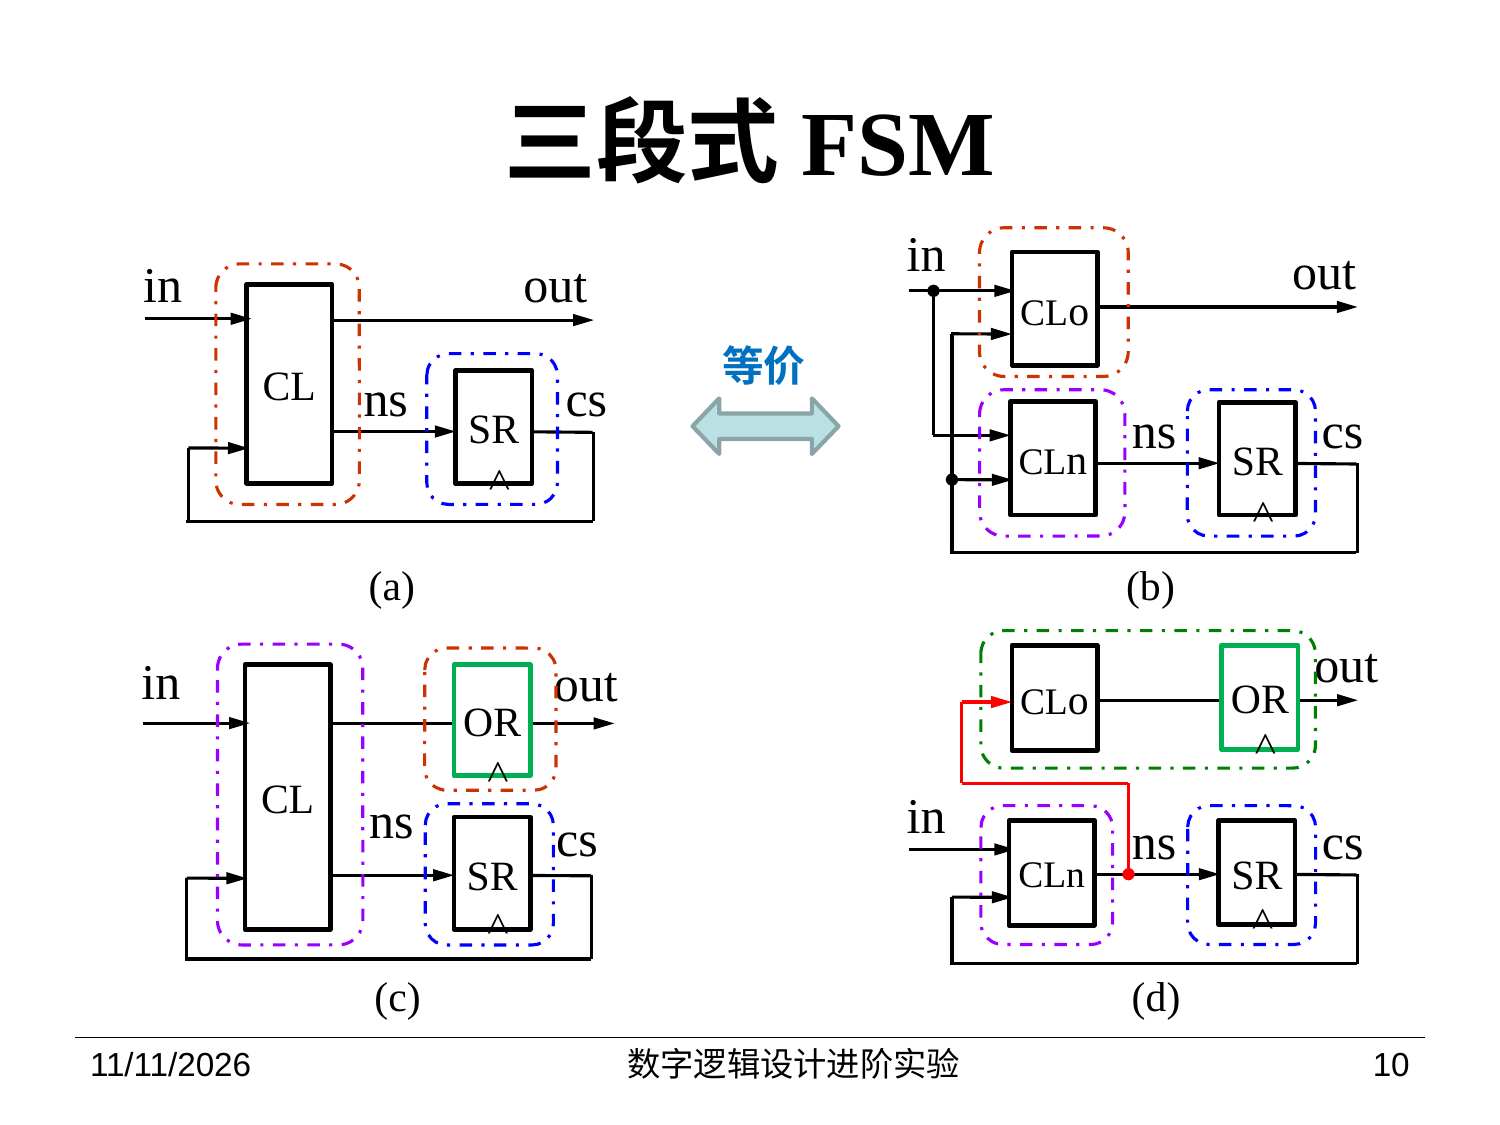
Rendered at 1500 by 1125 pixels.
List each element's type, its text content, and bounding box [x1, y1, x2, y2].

text_box (d) [1116, 972, 1196, 1024]
title 三段式FSM [75, 45, 1425, 233]
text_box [691, 331, 839, 455]
text_box (b) [1111, 561, 1190, 617]
text_box (a) [354, 551, 431, 617]
text_box 10 [1162, 1024, 1425, 1103]
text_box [132, 244, 618, 522]
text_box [130, 642, 627, 960]
text_box 2022/10/19 [75, 1024, 425, 1103]
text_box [896, 624, 1388, 964]
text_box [896, 213, 1374, 554]
text_box 数字逻辑设计进阶实验 [425, 1024, 1162, 1103]
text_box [424, 647, 557, 791]
text_box (c) [359, 968, 436, 1024]
